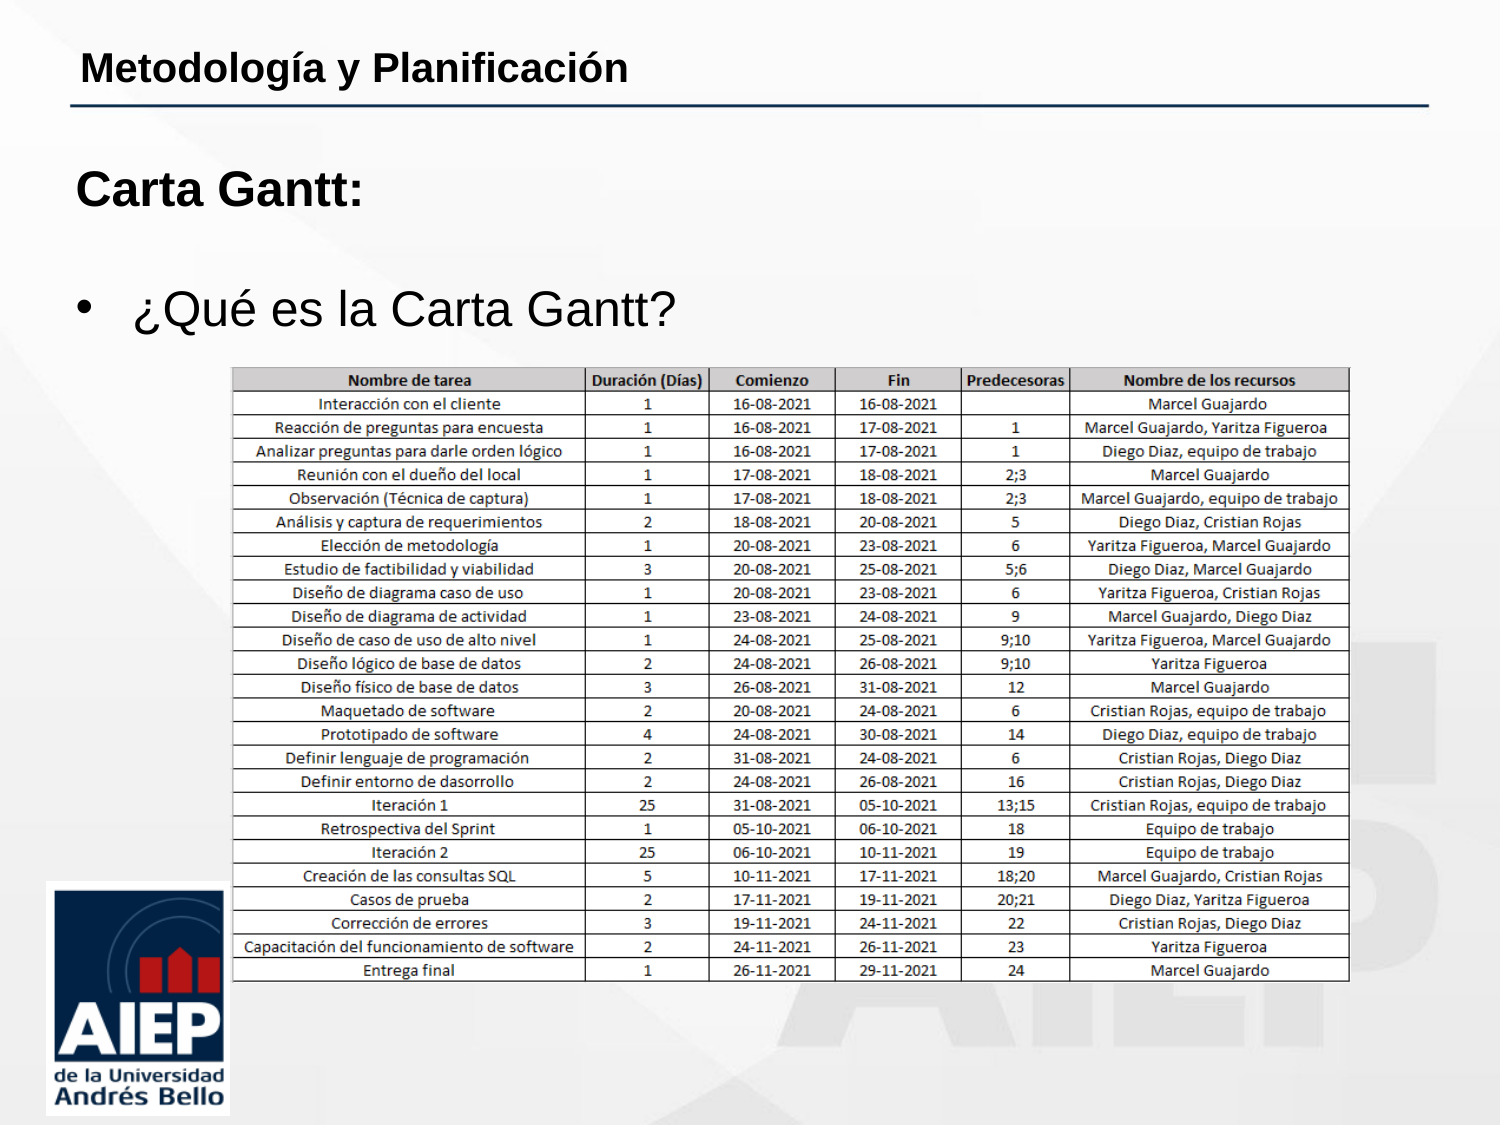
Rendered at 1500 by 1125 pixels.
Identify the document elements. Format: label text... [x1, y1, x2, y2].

picture [0, 0, 1500, 1125]
text_box Carta Gantt: ¿Qué es la Carta Gantt? [60, 148, 1313, 344]
title Metodología y Planificación [64, 54, 1424, 128]
